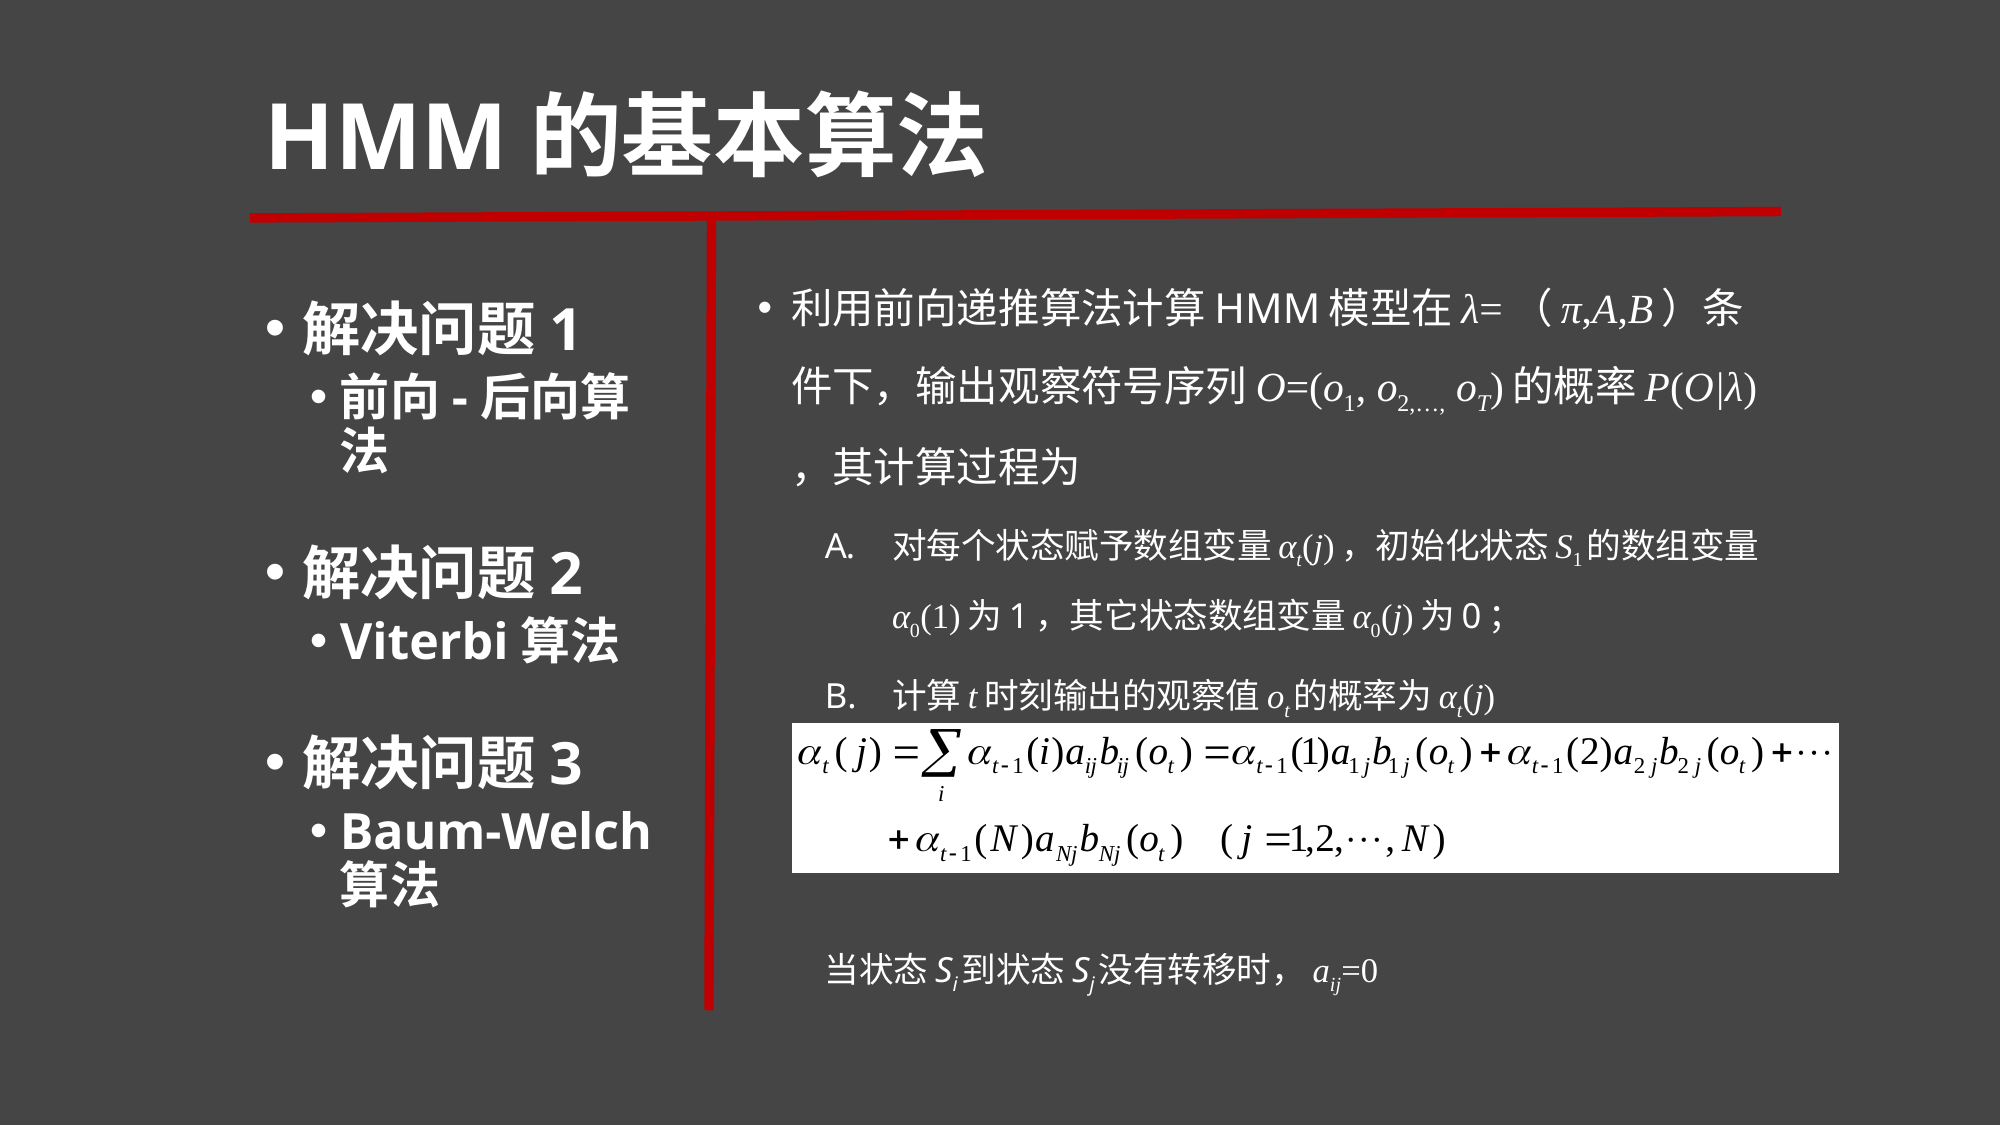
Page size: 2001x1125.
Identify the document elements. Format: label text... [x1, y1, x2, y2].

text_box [792, 723, 1839, 874]
list 解决问题1 前向-后向算法 解决问题2 Viterbi算法 解决问题3 Baum-Welch算法 [249, 249, 678, 1011]
title HMM的基本算法 [249, 30, 1782, 249]
list 利用前向递推算法计算HMM模型在λ=（π,A,B）条件下，输出观察符号序列O=(o1, o2,…, oT)的概率P(O|λ) ，其计算过程为 对每个状态赋予数组变量αt(j)，初始化状态S1的数组变量α0(1)为1，其它状态数组变量α0(j)为0； 计算t时刻输出的观察值ot的概率为αt(j) 当状态Si到状态Sj没有转移时，aij=0 [742, 249, 1782, 1011]
